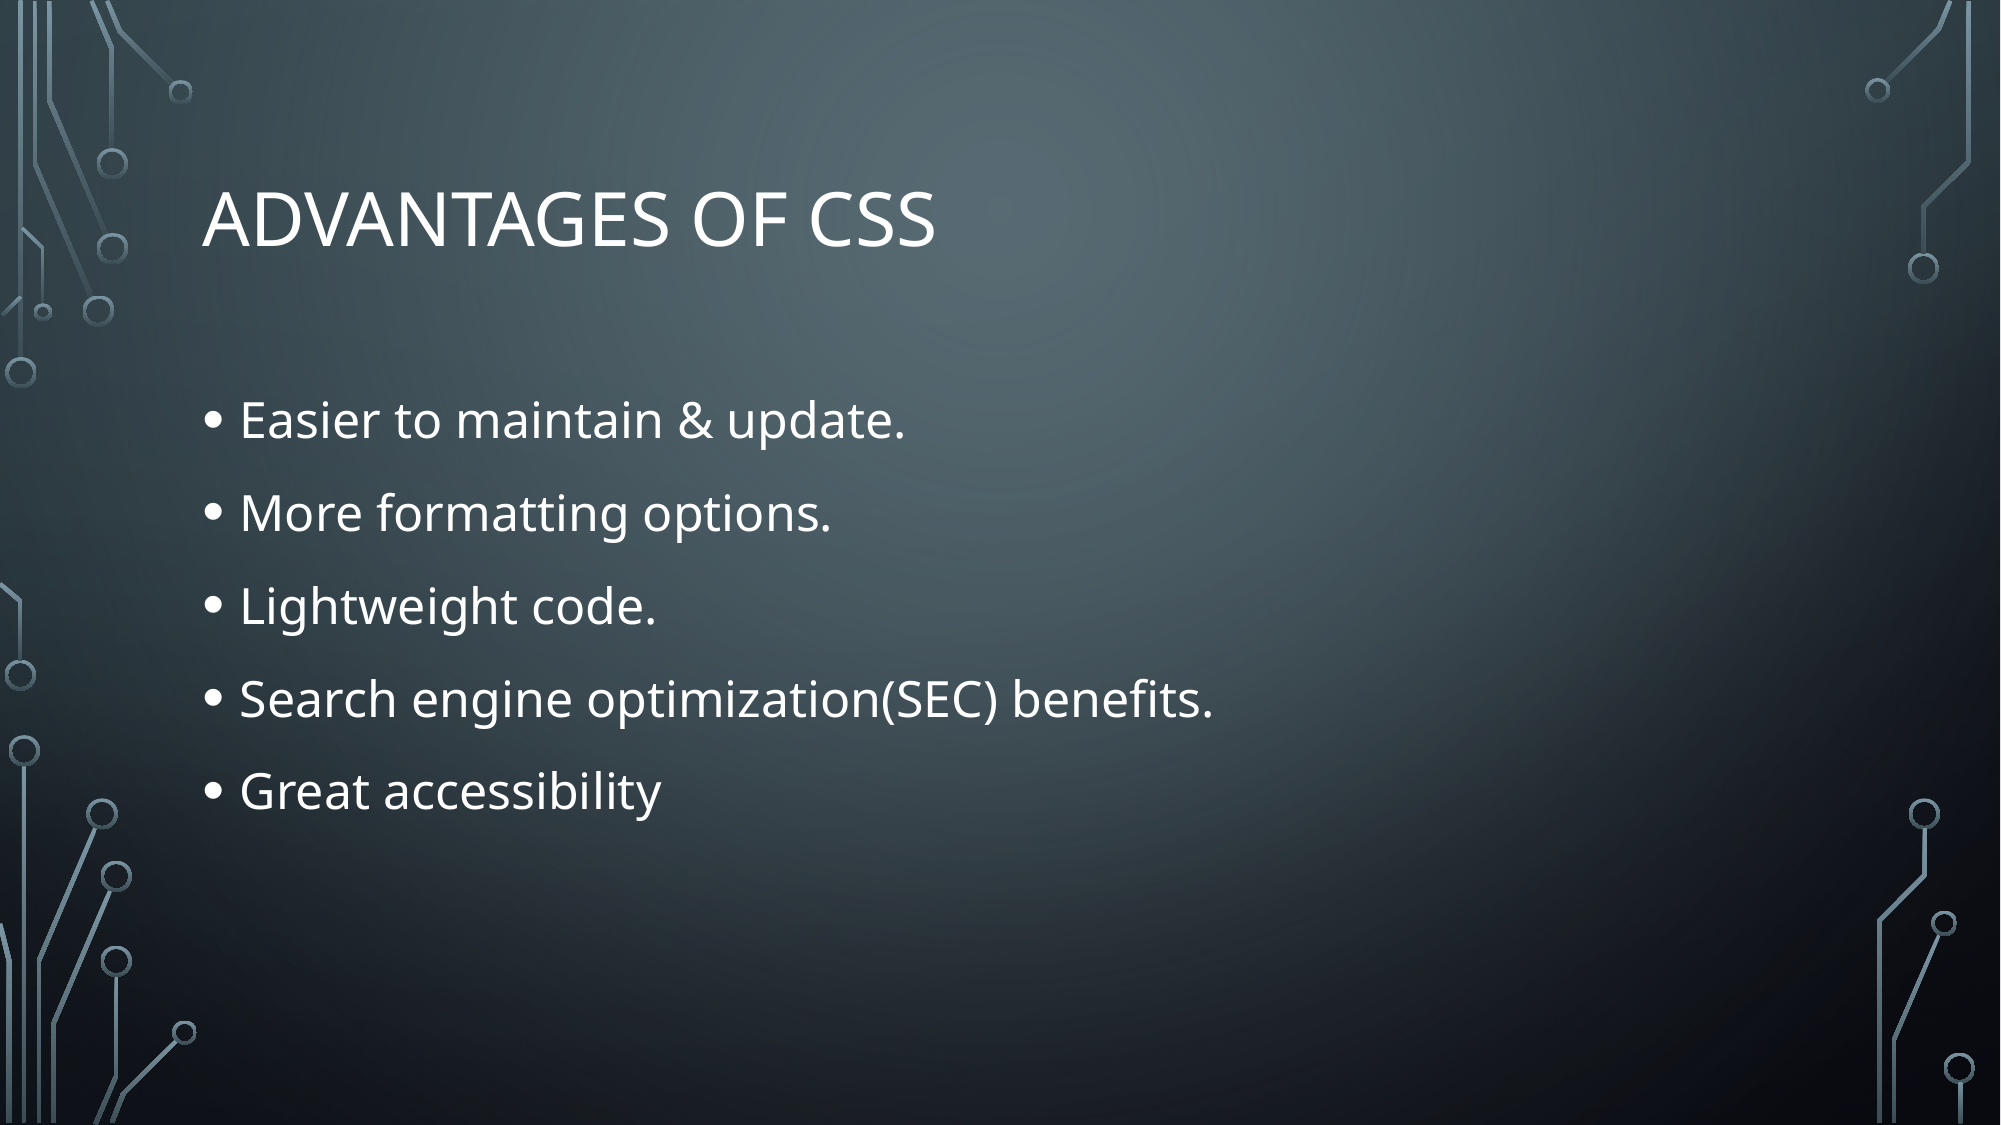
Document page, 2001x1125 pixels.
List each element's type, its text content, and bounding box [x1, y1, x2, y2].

title Advantages of css [187, 101, 1813, 344]
list Easier to maintain & update. More formatting options. Lightweight code. Search engine optimization(SEC) benefits. Great accessibility [187, 369, 1813, 950]
